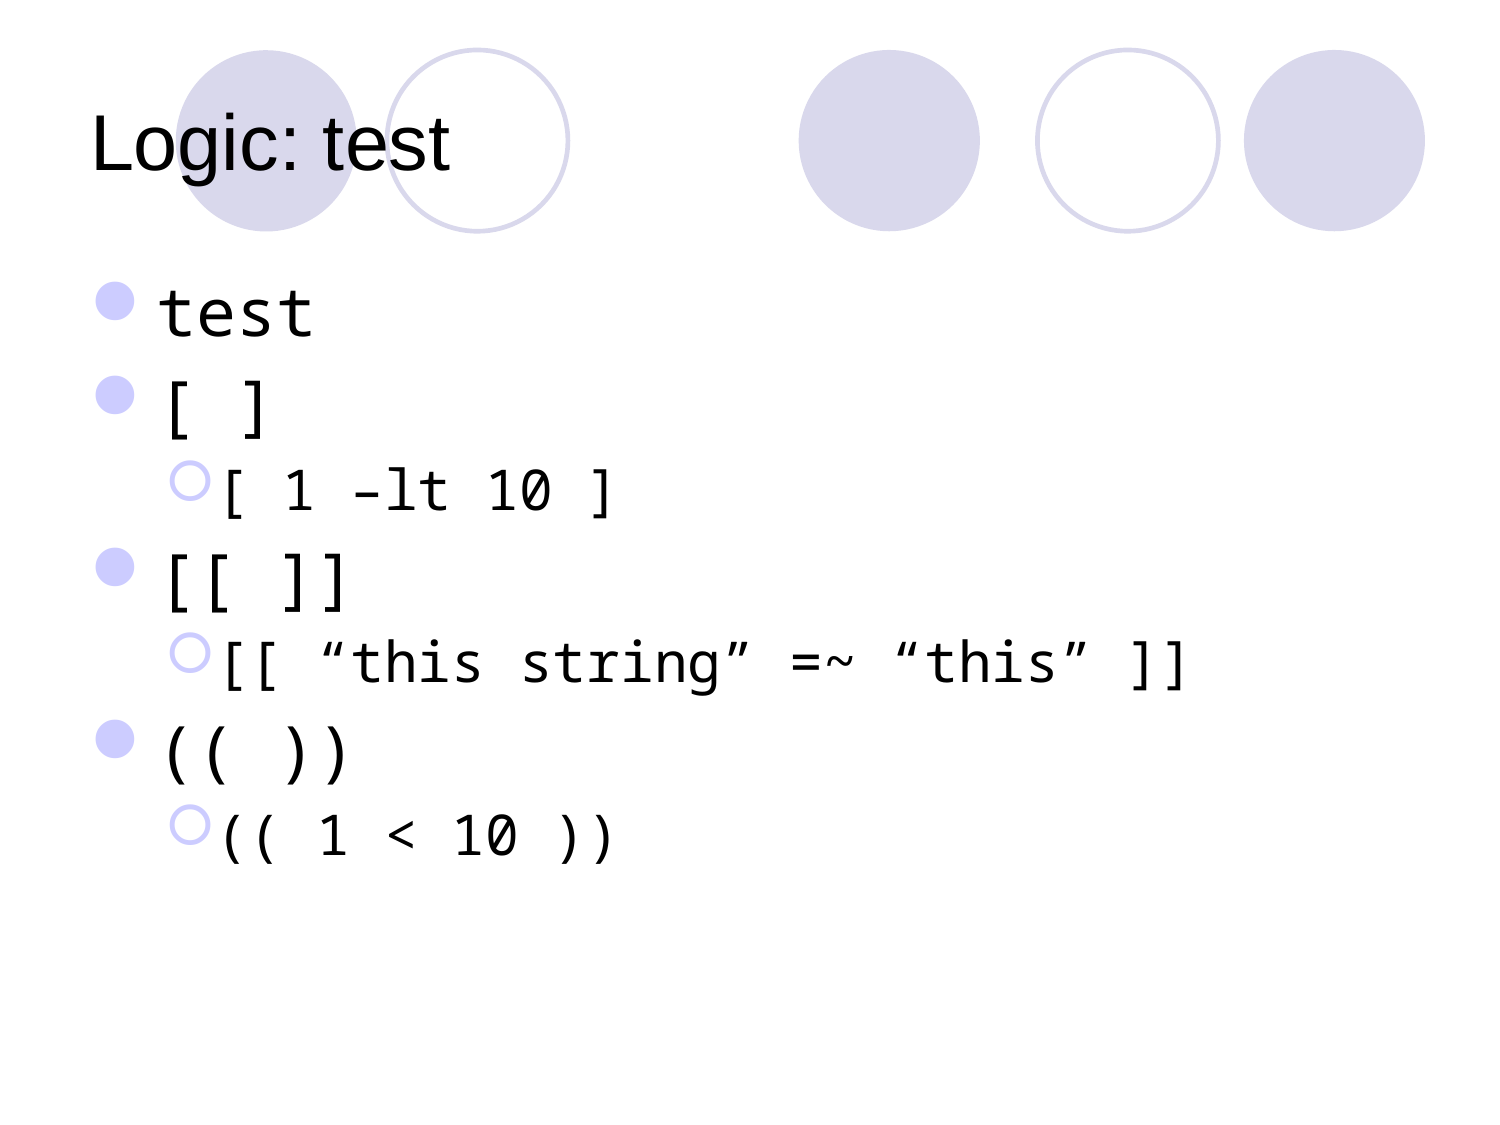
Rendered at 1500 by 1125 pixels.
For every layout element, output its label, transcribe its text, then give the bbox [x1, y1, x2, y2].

title Logic: test [74, 44, 1426, 233]
list test [ ] [ 1 –lt 10 ] [[ ]] [[ “this string” =~ “this” ]] (( )) (( 1 < 10 )) [74, 262, 1426, 1006]
